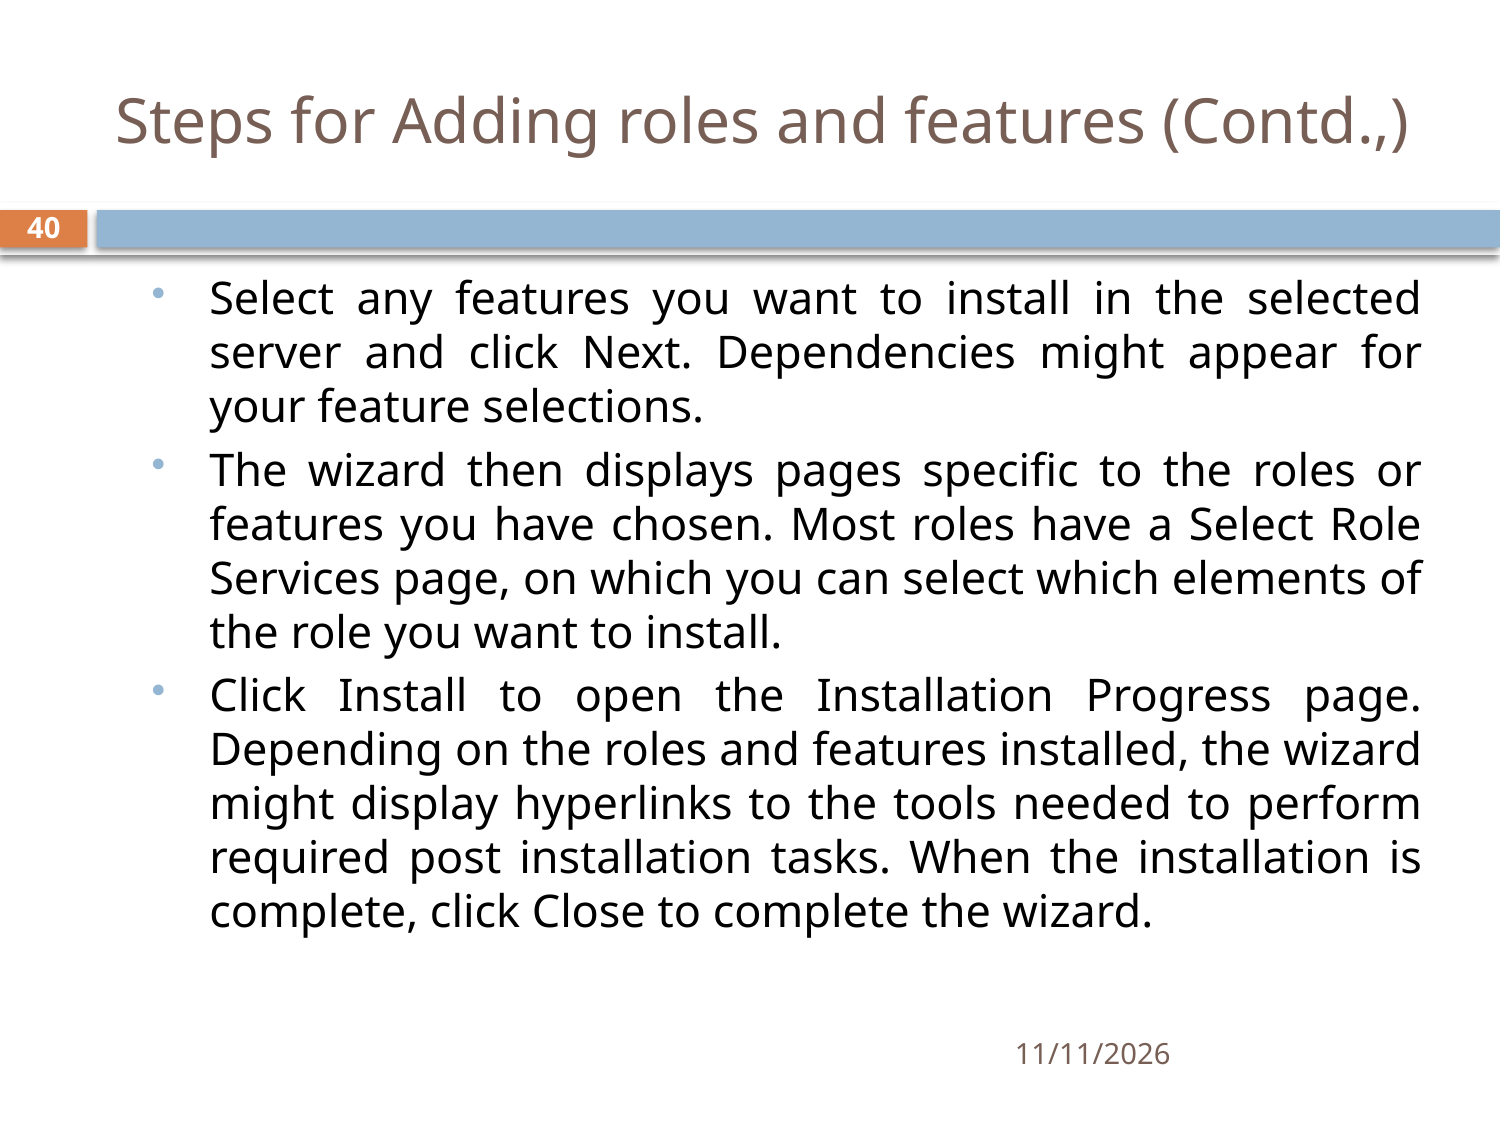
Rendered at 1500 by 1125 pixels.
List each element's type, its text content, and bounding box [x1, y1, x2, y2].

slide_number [999, 1025, 1438, 1085]
list Select any features you want to install in the selected server and click Next. Dependencies might appear for your feature selections. The wizard then displays pages specific to the roles or features you have chosen. Most roles have a Select Role Services page, on which you can select which elements of the role you want to install. Click Install to open the Installation Progress page. Depending on the roles and features installed, the wizard might display hyperlinks to the tools needed to perform required post installation tasks. When the installation is complete, click Close to complete the wizard. [100, 262, 1438, 1000]
title Steps for Adding roles and features (Contd.,) [100, 37, 1438, 200]
slide_number 40 [0, 208, 88, 249]
